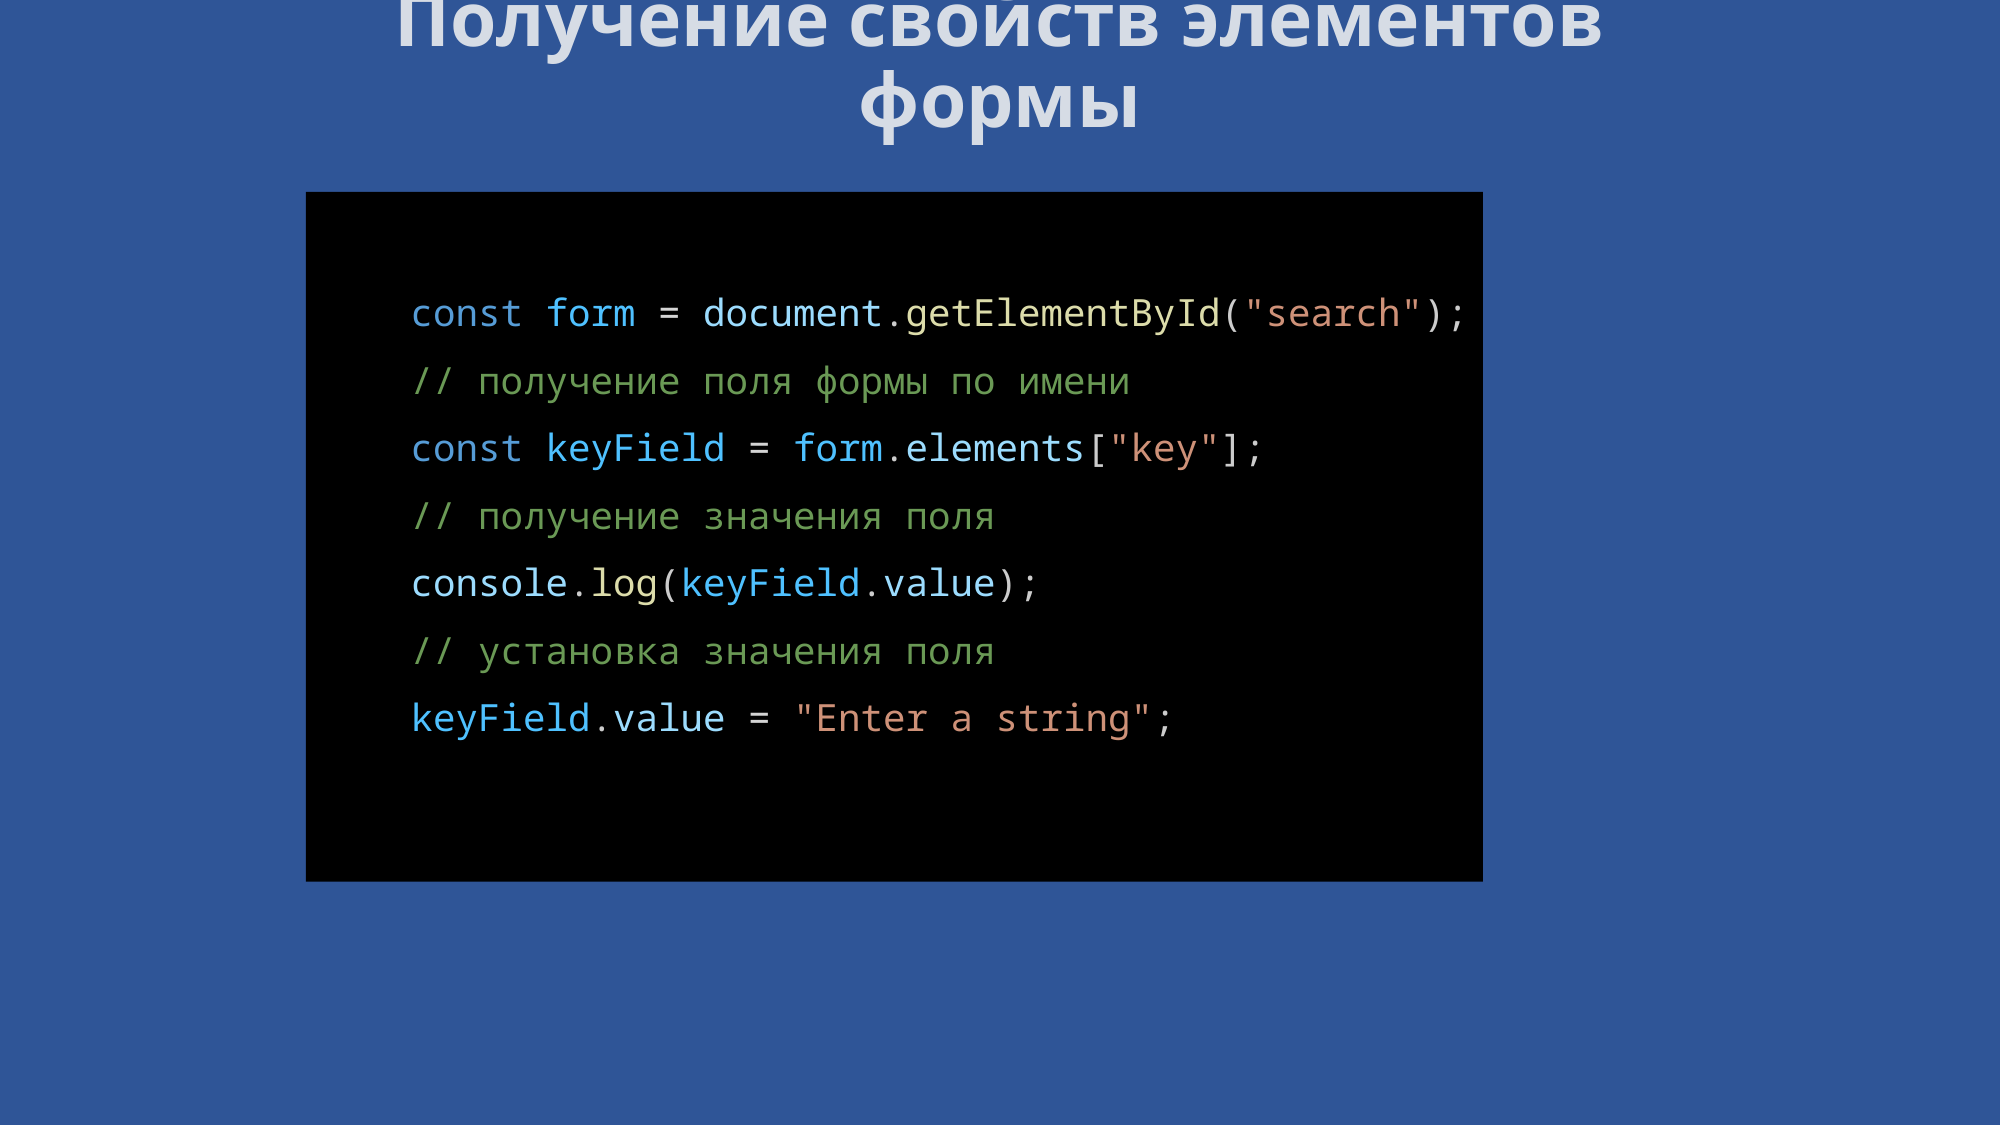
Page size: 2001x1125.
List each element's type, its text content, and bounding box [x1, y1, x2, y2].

title Получение свойств элементов формы [249, 46, 1750, 152]
text_box const form = document.getElementById("search"); // получение поля формы по имени const keyField = form.elements["key"]; // получение значения поля console.log(keyField.value); // установка значения поля keyField.value = "Enter a string"; [305, 191, 1483, 882]
